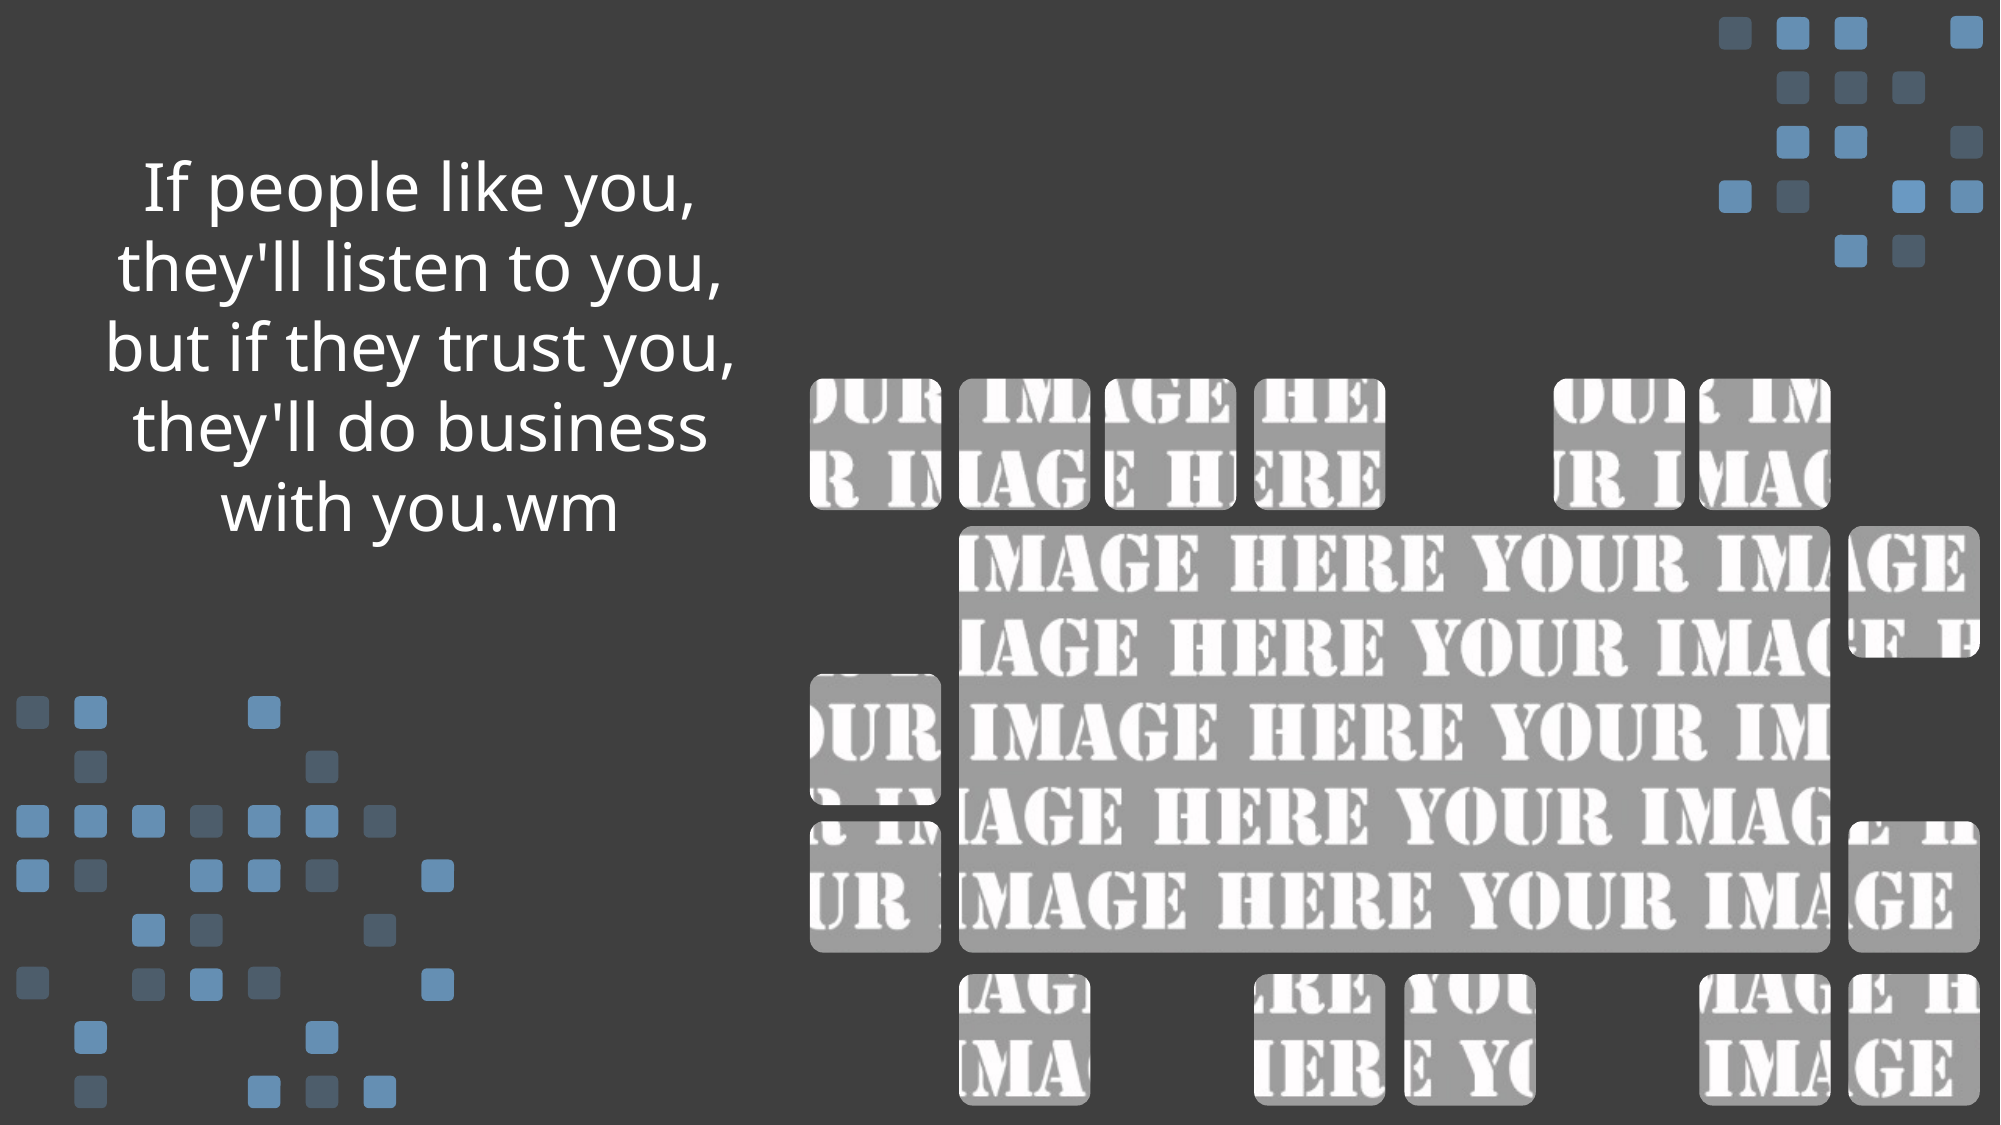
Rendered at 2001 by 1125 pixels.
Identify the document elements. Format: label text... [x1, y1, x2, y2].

picture [809, 378, 1980, 1106]
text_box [16, 696, 454, 1109]
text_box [1718, 15, 1984, 268]
text_box If people like you, they'll listen to you, but if they trust you, they'll do business with you.wm [77, 137, 765, 552]
